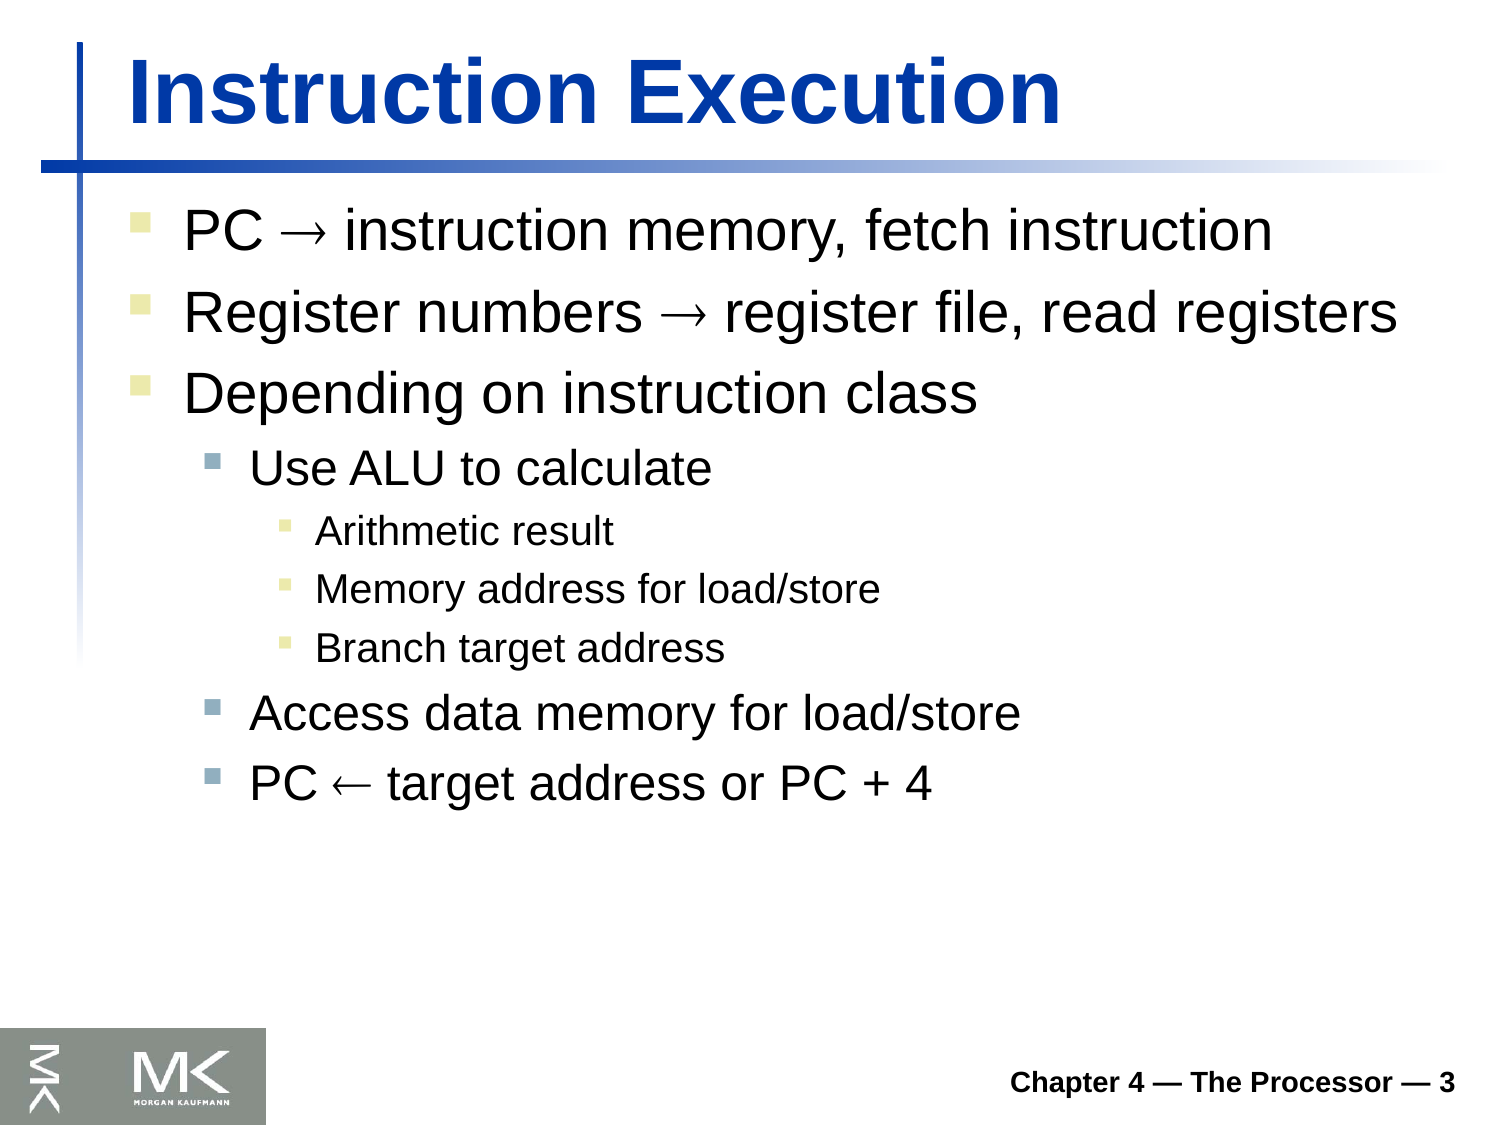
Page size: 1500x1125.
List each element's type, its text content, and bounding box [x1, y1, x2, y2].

list PC  instruction memory, fetch instruction Register numbers  register file, read registers Depending on instruction class Use ALU to calculate Arithmetic result Memory address for load/store Branch target address Access data memory for load/store PC  target address or PC + 4 [112, 184, 1469, 1024]
footer Chapter 4 — The Processor — 3 [277, 1046, 1471, 1106]
picture [0, 1028, 266, 1125]
title Instruction Execution [112, 23, 1468, 149]
